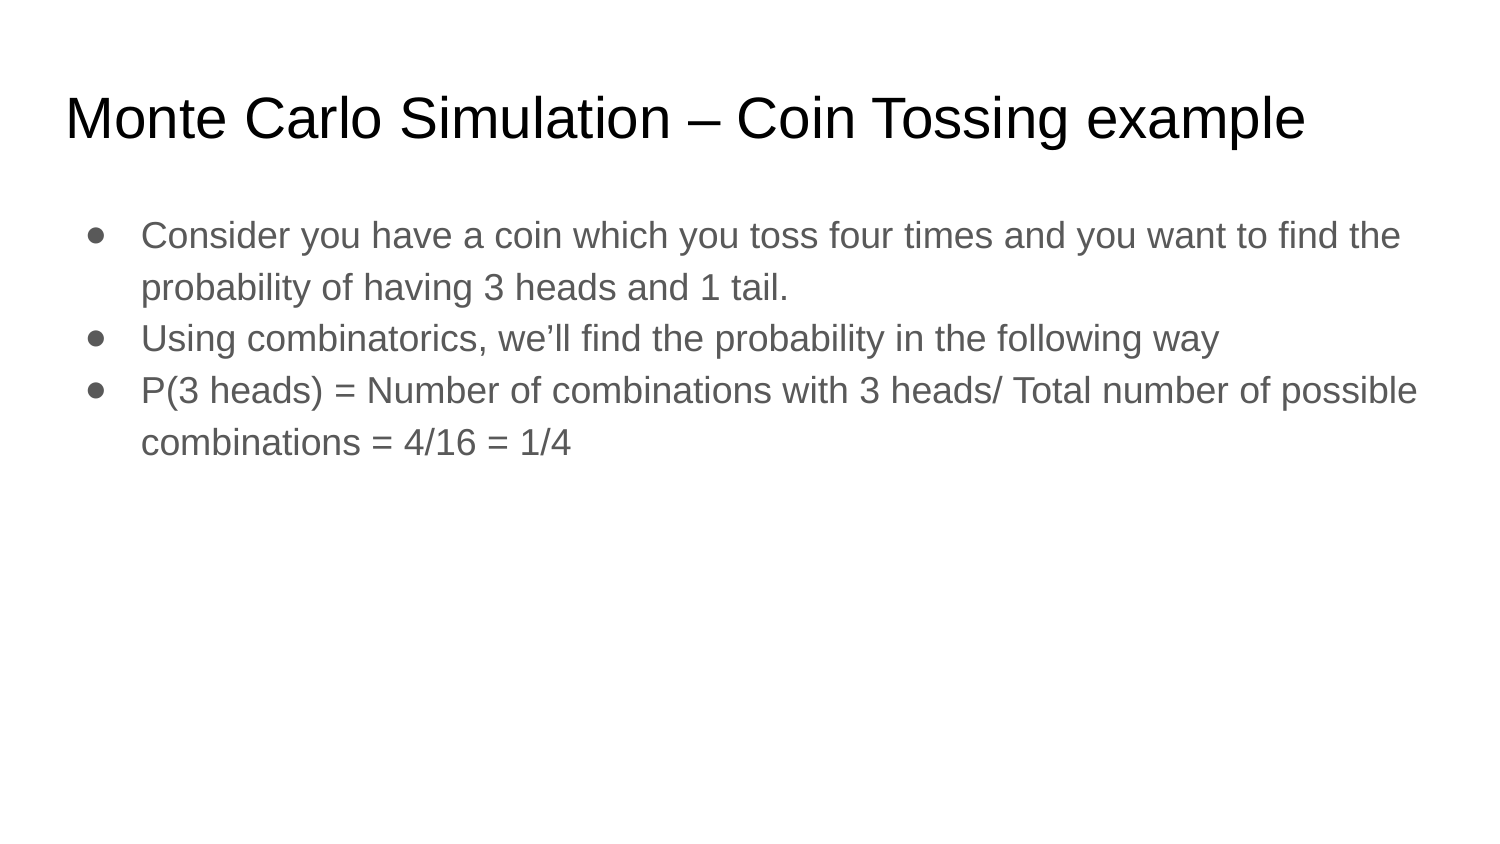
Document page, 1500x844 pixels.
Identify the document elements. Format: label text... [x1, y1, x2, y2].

text_box Consider you have a coin which you toss four times and you want to find the probability of having 3 heads and 1 tail. Using combinatorics, we’ll find the probability in the following way P(3 heads) = Number of combinations with 3 heads/ Total number of possible combinations = 4/16 = 1/4 [51, 188, 1449, 750]
text_box Monte Carlo Simulation – Coin Tossing example [51, 72, 1449, 167]
